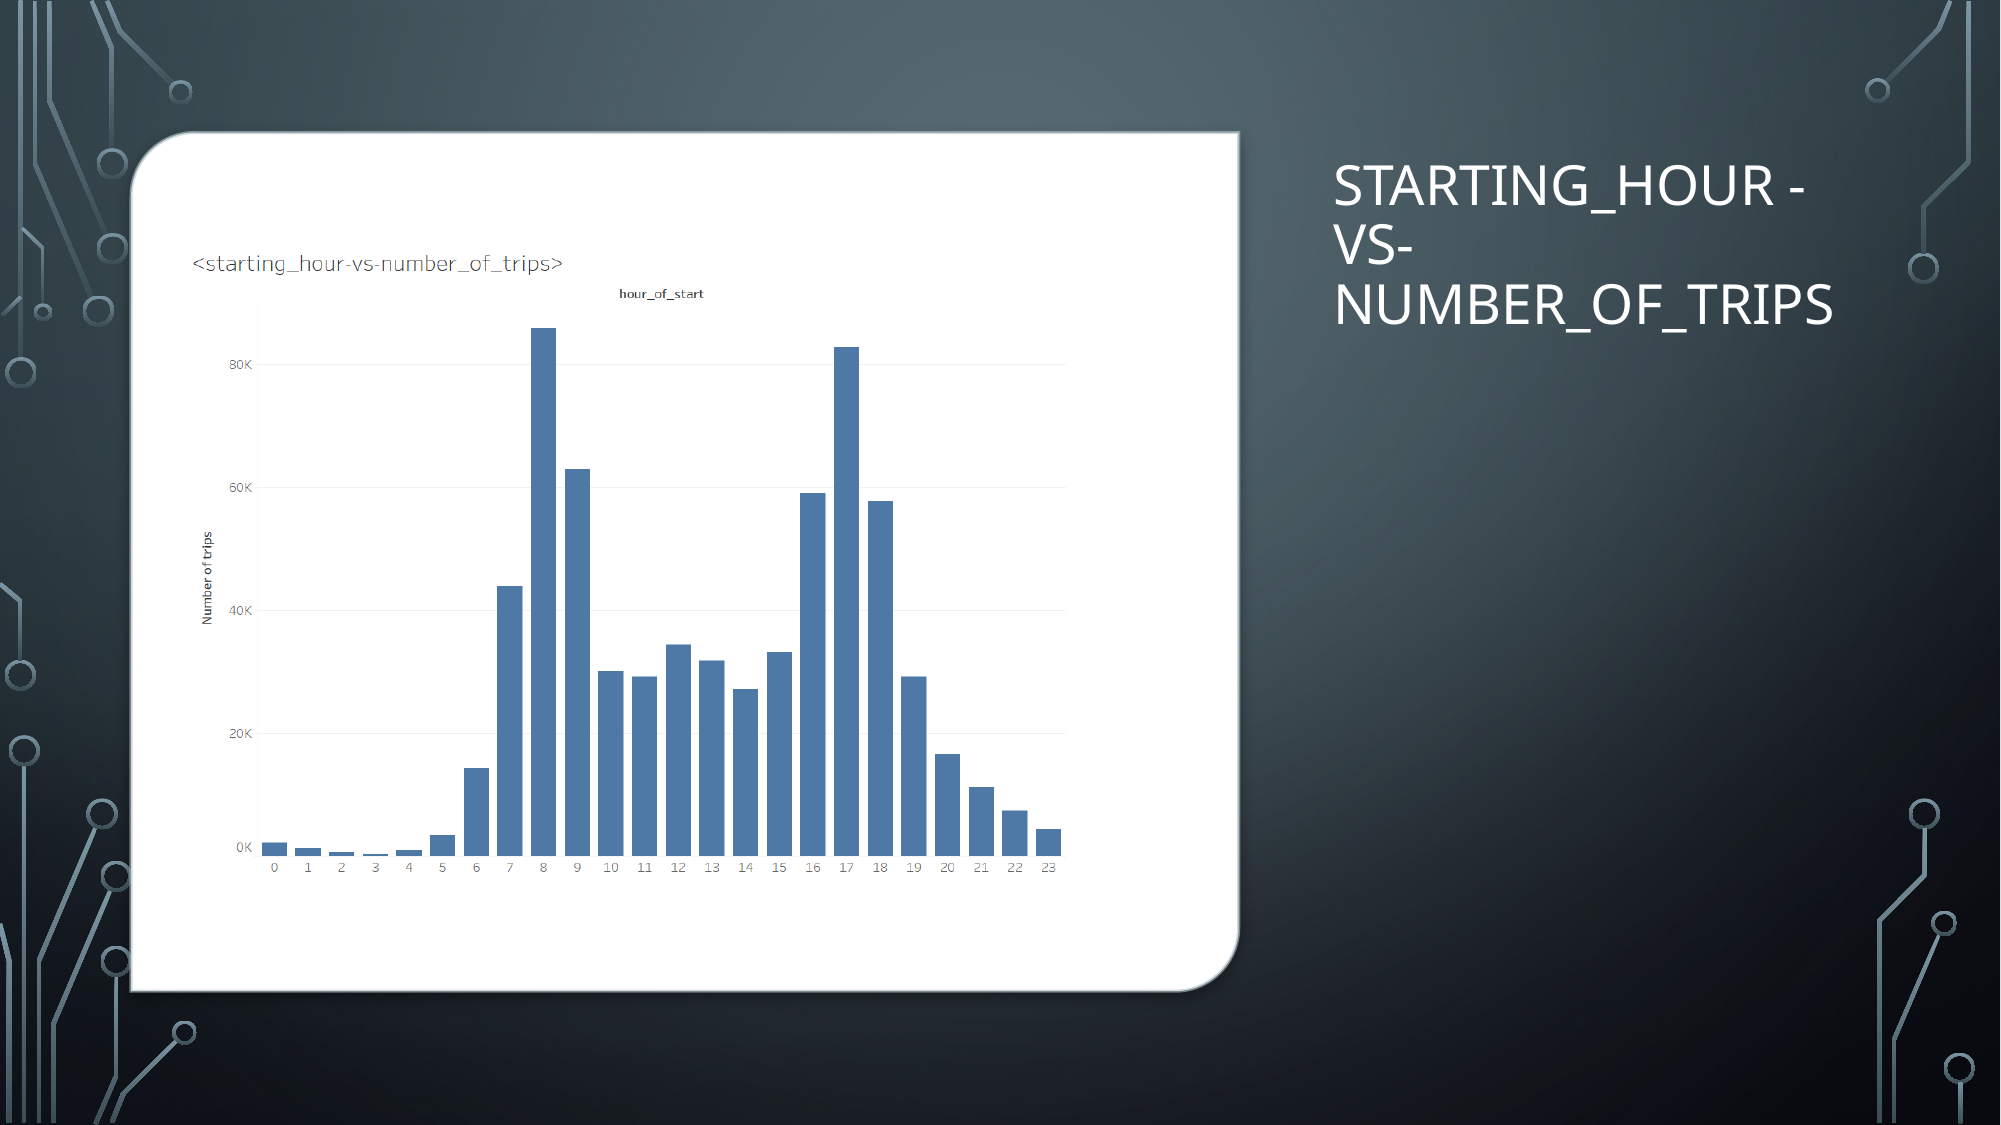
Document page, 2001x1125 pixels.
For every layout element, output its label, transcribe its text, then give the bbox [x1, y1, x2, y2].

text_box [129, 131, 1241, 993]
picture [183, 239, 1187, 885]
title Starting_hour -vs- number_of_trips [1318, 101, 1857, 344]
